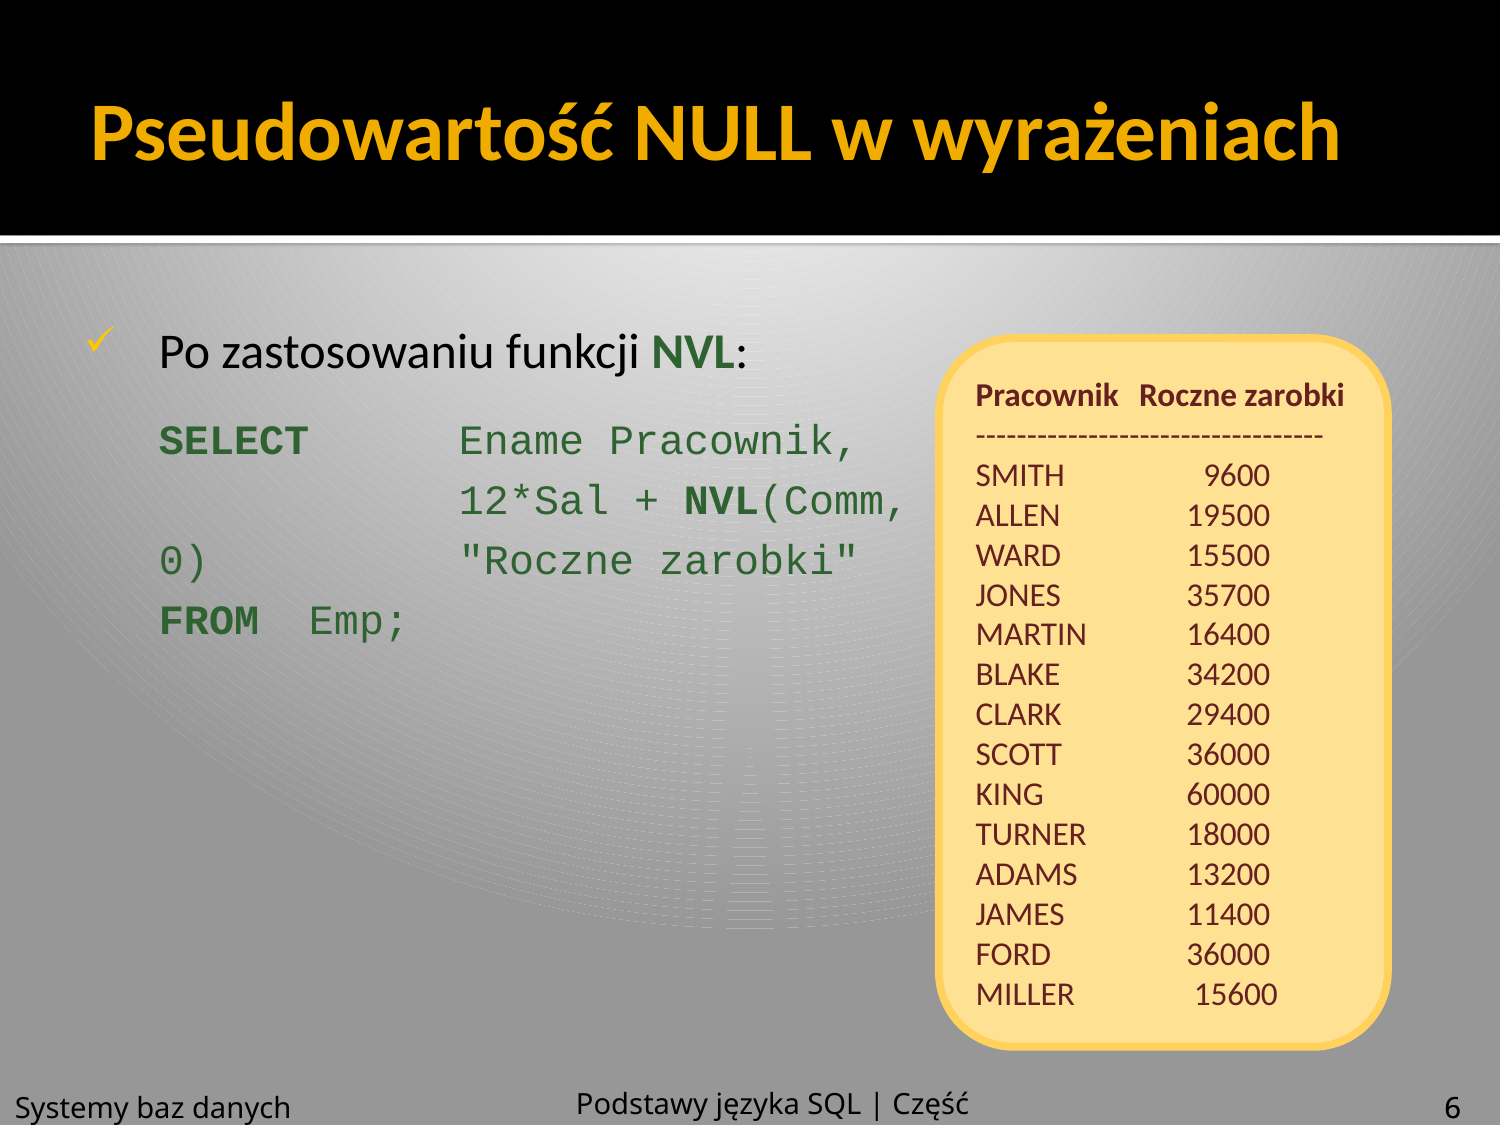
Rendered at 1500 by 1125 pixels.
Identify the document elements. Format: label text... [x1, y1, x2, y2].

title Pseudowartość NULL w wyrażeniach [75, 69, 1425, 186]
list Po zastosowaniu funkcji NVL: SELECT Ename Pracownik, 12*Sal + NVL(Comm, 0) "Roczne zarobki" FROM Emp; [75, 291, 963, 655]
text_box Pracownik Roczne zarobki -------------- -------------------- SMITH 9600 ALLEN 19500 WARD 15500 JONES 35700 MARTIN 16400 BLAKE 34200 CLARK 29400 SCOTT 36000 KING 60000 TURNER 18000 ADAMS 13200 JAMES 11400 FORD 36000 MILLER 15600 [934, 334, 1392, 1051]
text_box Podstawy języka SQL | Część 4 [561, 1078, 987, 1125]
